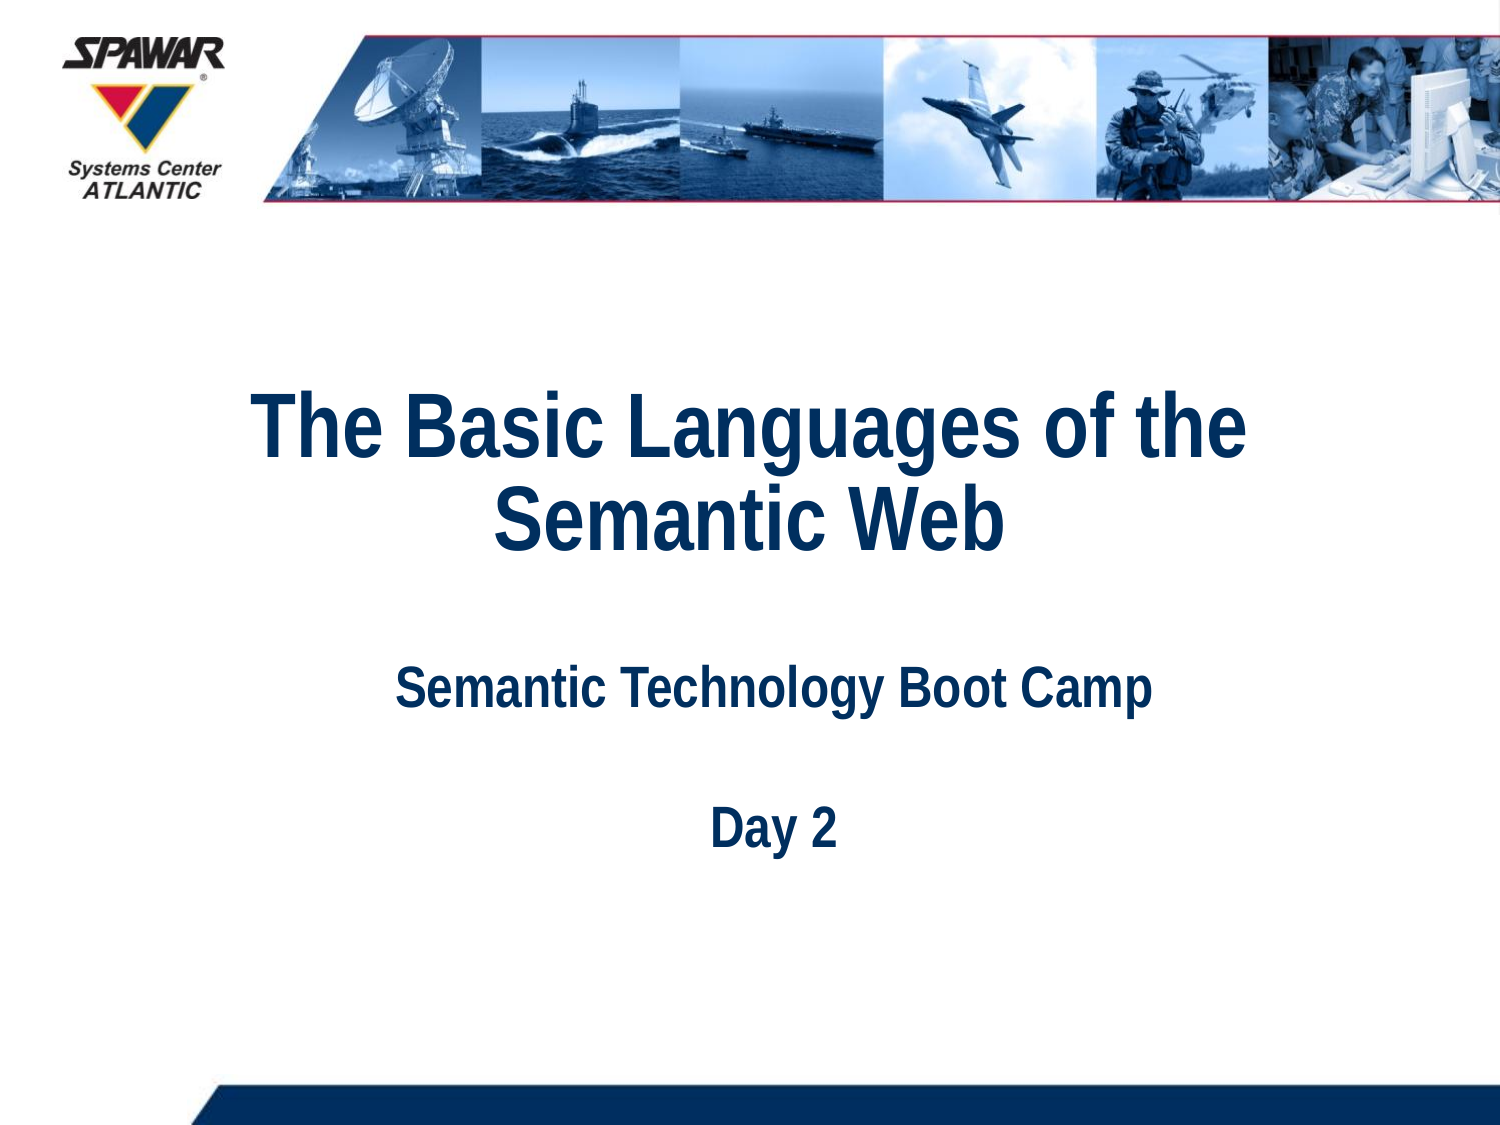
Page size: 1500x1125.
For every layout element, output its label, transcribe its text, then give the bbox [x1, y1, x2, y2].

picture [187, 1074, 1500, 1125]
title The Basic Languages of the Semantic Web [112, 374, 1388, 591]
text_box Semantic Technology Boot Camp Day 2 [358, 641, 1190, 867]
picture [62, 37, 225, 199]
picture [257, 0, 1500, 215]
